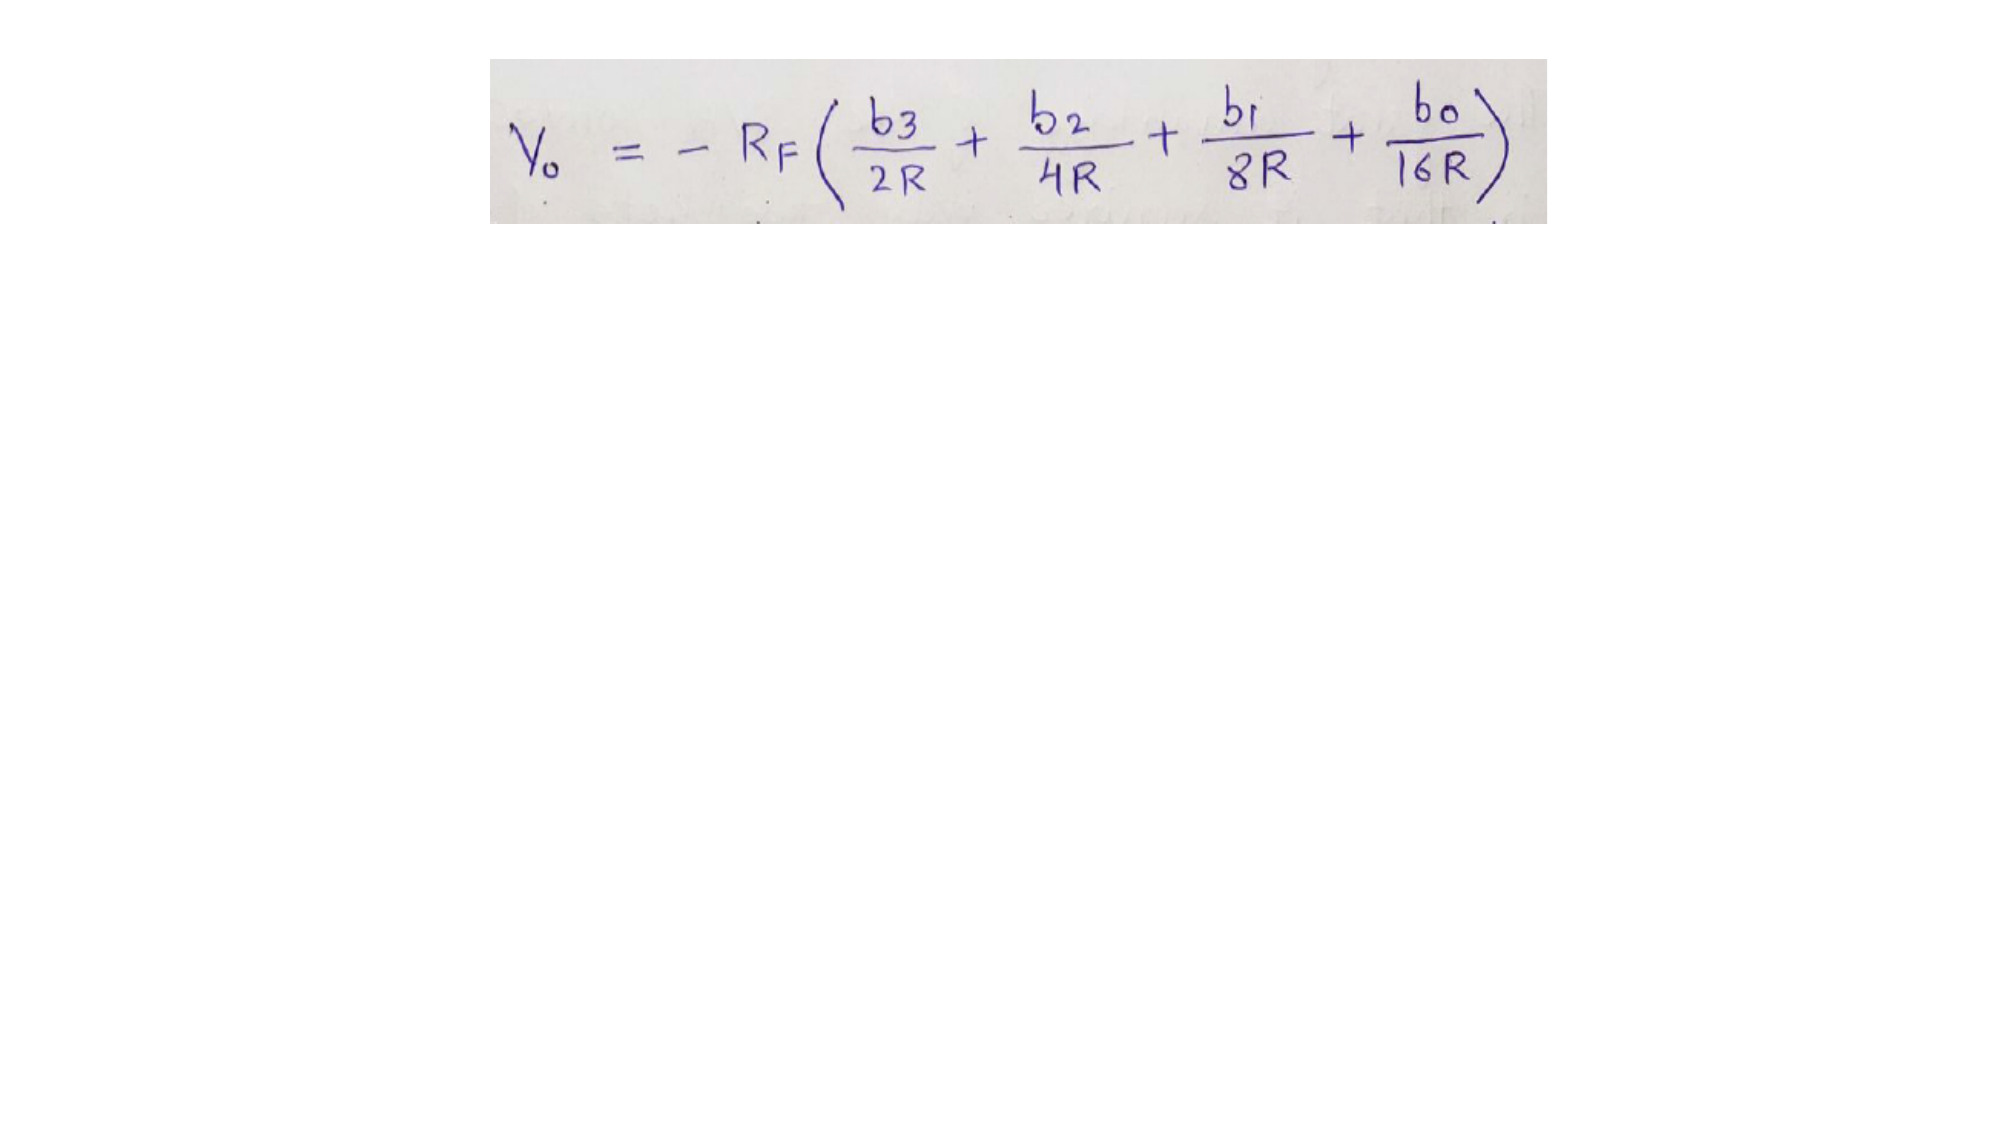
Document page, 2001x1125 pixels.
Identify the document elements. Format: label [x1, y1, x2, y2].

picture [490, 59, 1547, 224]
